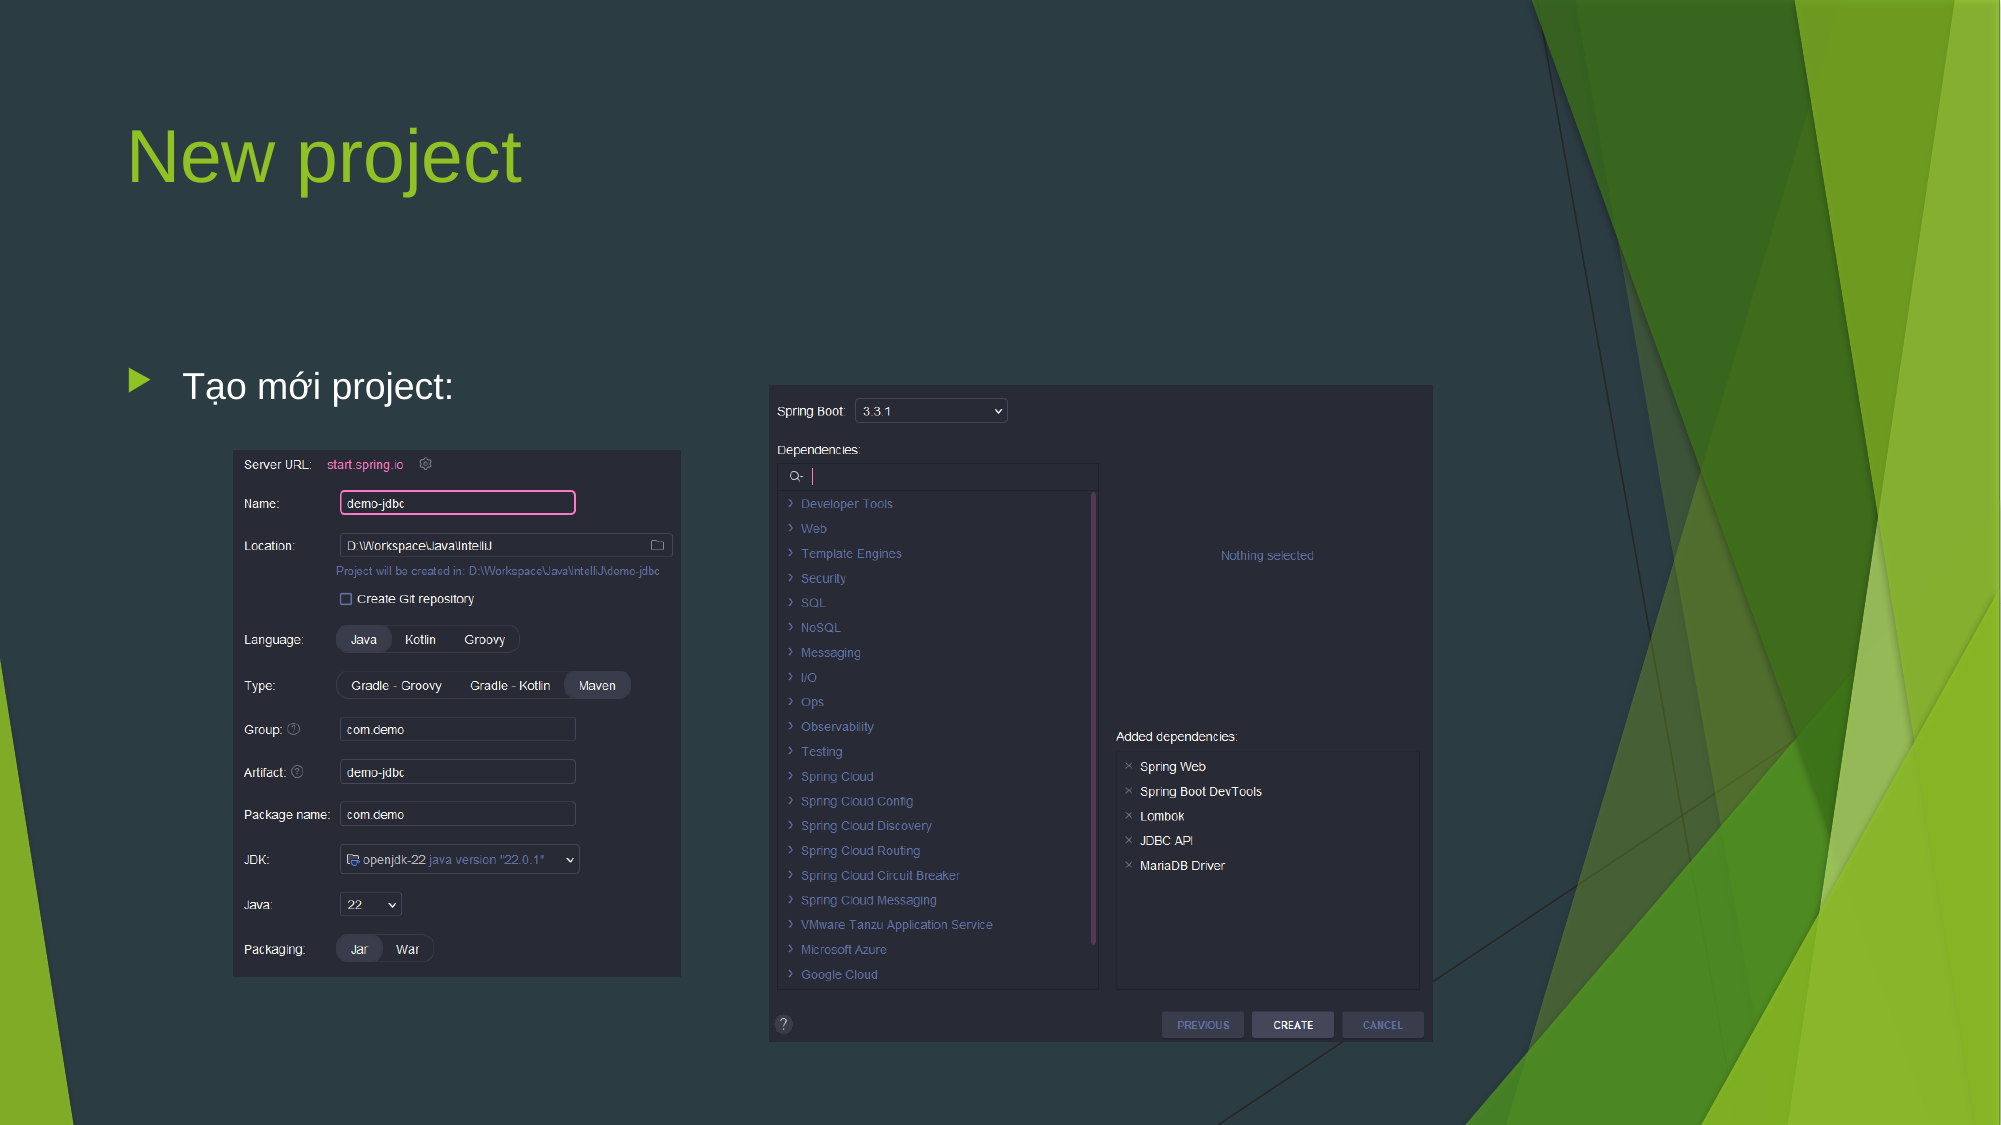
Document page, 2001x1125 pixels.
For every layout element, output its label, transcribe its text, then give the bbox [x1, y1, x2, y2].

list Tạo mới project: [111, 354, 1522, 992]
title New project [111, 99, 1522, 317]
picture [768, 385, 1433, 1042]
picture [233, 450, 681, 977]
